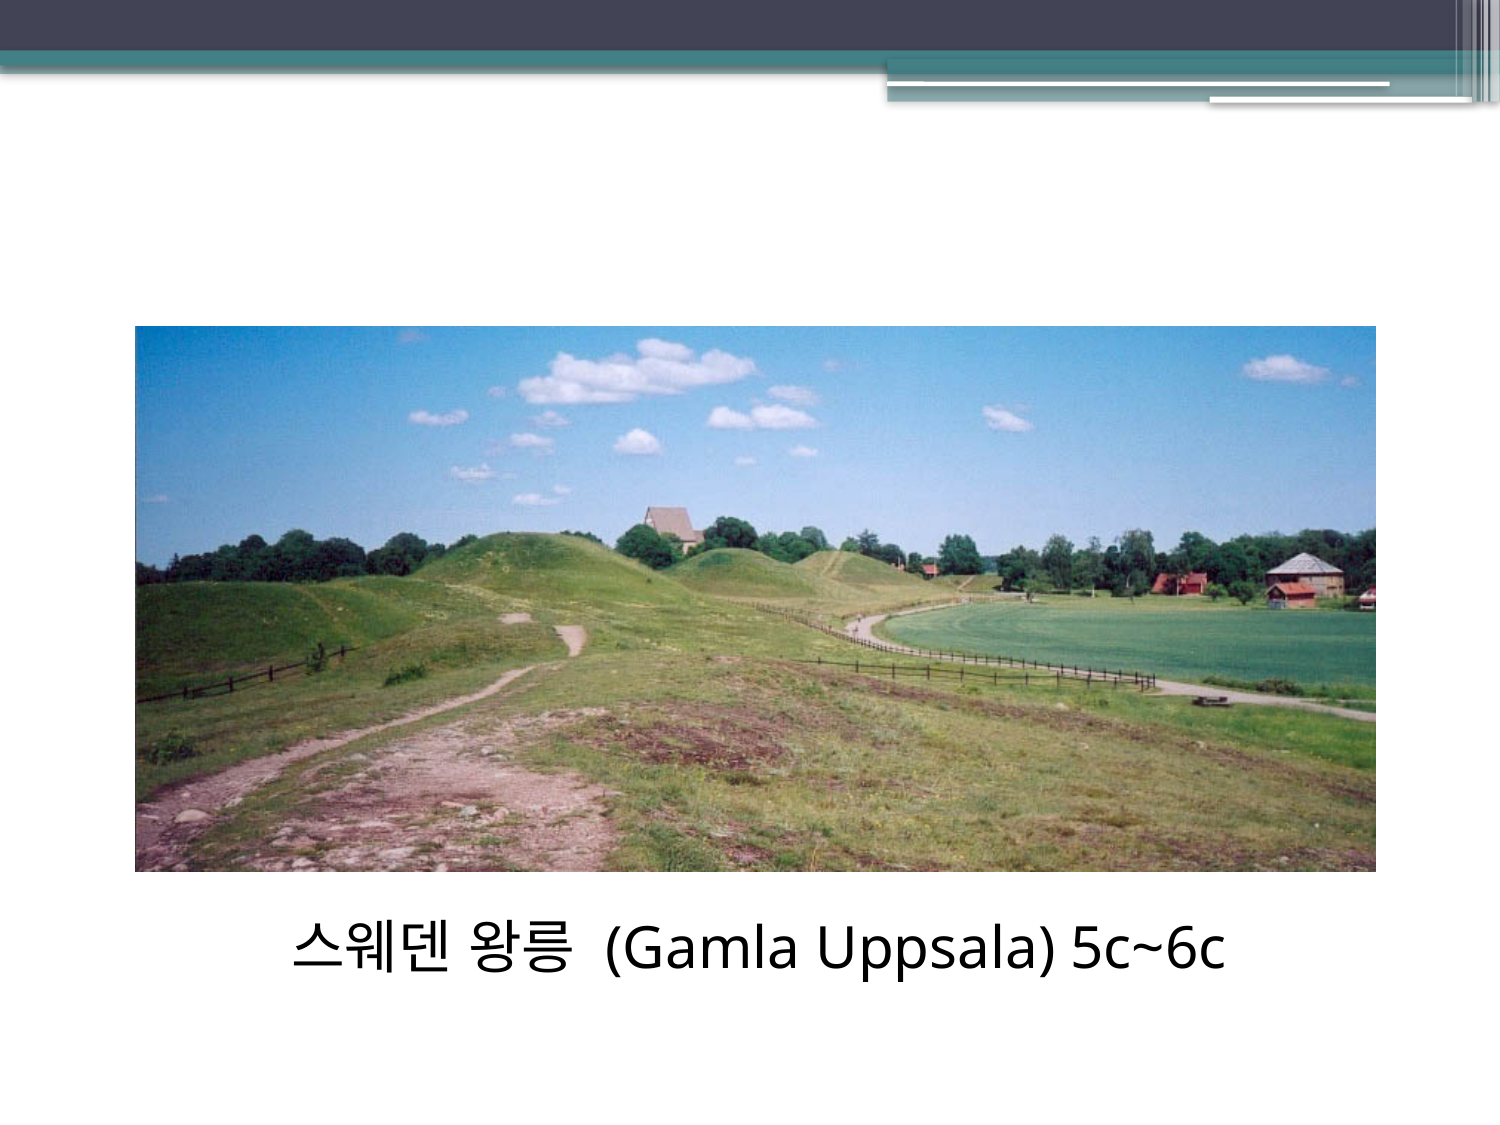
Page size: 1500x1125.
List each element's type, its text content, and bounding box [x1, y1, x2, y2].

list 스웨덴 왕릉 (Gamla Uppsala) 5c~6c [75, 368, 1425, 1079]
picture [135, 325, 1377, 872]
